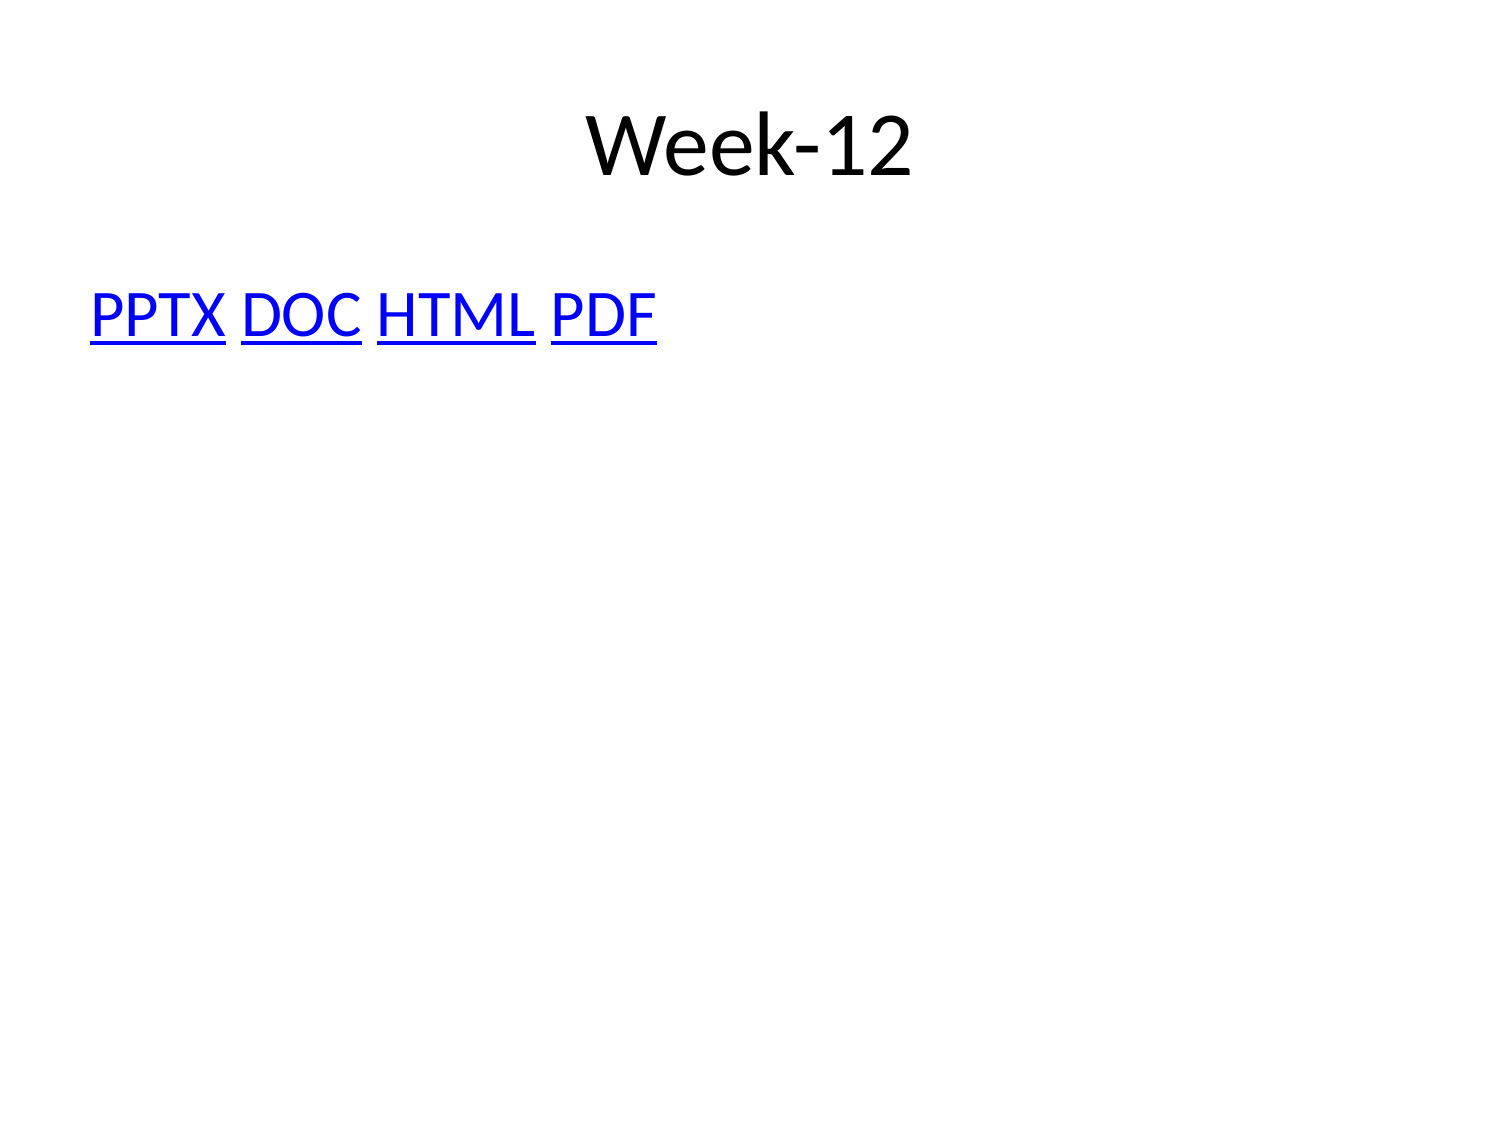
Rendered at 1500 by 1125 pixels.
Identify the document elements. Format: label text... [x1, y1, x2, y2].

title Week-12 [75, 45, 1425, 233]
list PPTX DOC HTML PDF [75, 262, 1425, 1005]
